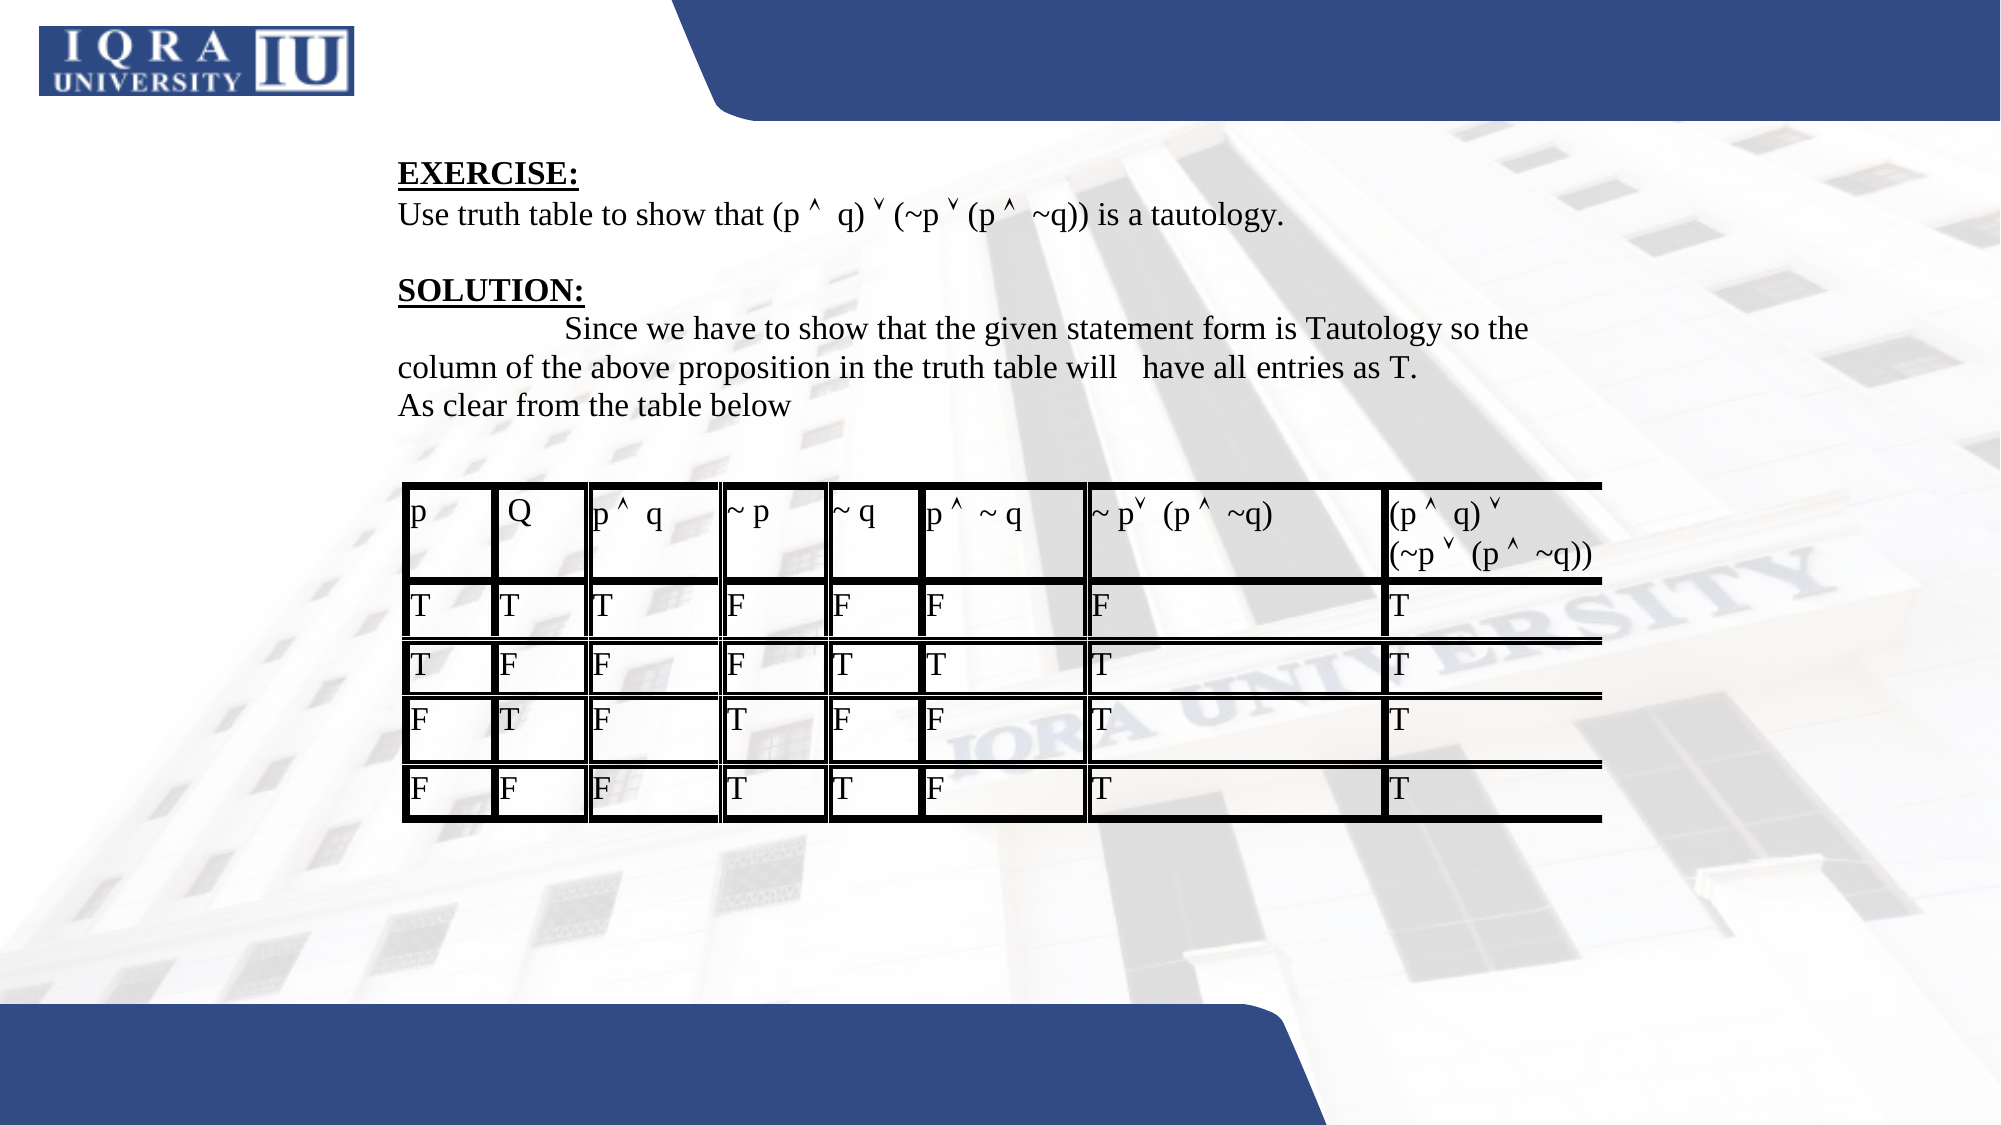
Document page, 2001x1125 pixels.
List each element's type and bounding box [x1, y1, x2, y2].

text_box [39, 26, 355, 96]
picture [397, 152, 1603, 425]
picture [397, 481, 1603, 862]
